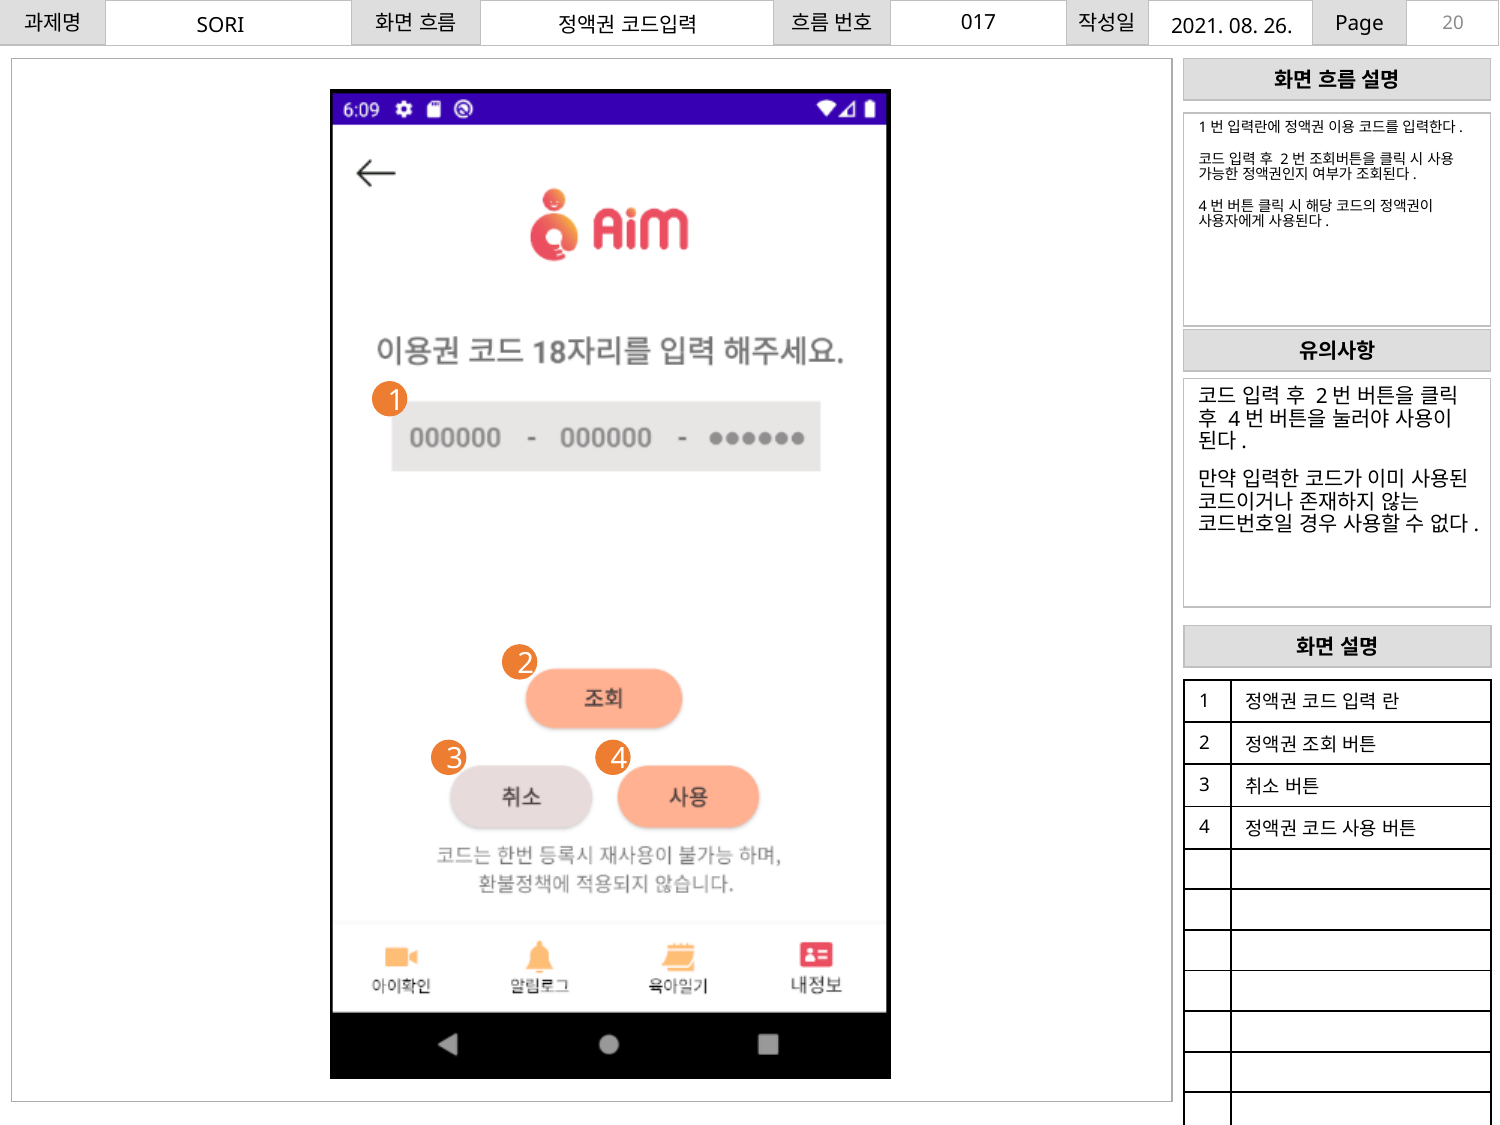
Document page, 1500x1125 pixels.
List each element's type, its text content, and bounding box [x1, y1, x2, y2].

list 017 [890, 0, 1067, 45]
table_header 1 [1185, 681, 1230, 721]
table_cell [1185, 971, 1230, 1010]
table_cell [1232, 850, 1490, 888]
table_cell [1232, 931, 1490, 970]
list 1번 입력란에 정액권 이용 코드를 입력한다. 코드 입력 후 2번 조회버튼을 클릭 시 사용 가능한 정액권인지 여부가 조회된다. 4번 버튼 클릭 시 해당 코드의 정액권이 사용자에게 사용된다. [1183, 112, 1491, 327]
table_cell 취소 버튼 [1232, 765, 1490, 806]
table_header 정액권 코드 입력 란 [1232, 681, 1490, 721]
table_cell [1185, 1093, 1230, 1125]
slide_number 20 [1406, 0, 1500, 47]
text_box 2021. 08. 26. [1151, 4, 1312, 45]
table_cell [1185, 1053, 1230, 1091]
text_box SORI [100, 4, 341, 47]
table_cell 2 [1185, 723, 1230, 763]
table_cell 정액권 조회 버튼 [1232, 723, 1490, 763]
picture [330, 89, 891, 1079]
table_cell [1185, 931, 1230, 970]
table_cell [1185, 890, 1230, 929]
table_cell [1185, 850, 1230, 888]
table_cell [1232, 890, 1490, 929]
table_cell 정액권 코드 사용 버튼 [1232, 807, 1490, 848]
list 코드 입력 후 2번 버튼을 클릭 후 4번 버튼을 눌러야 사용이 된다. 만약 입력한 코드가 이미 사용된 코드이거나 존재하지 않는 코드번호일 경우 사용할 수 없다. [1183, 378, 1491, 608]
table_cell [1232, 1012, 1490, 1051]
table_cell [1232, 971, 1490, 1010]
table_cell [1232, 1093, 1490, 1125]
table_cell [1232, 1053, 1490, 1091]
table_cell [1185, 1012, 1230, 1051]
table_cell 3 [1185, 765, 1230, 806]
text_box 정액권 코드입력 [493, 4, 762, 47]
table_cell 4 [1185, 807, 1230, 848]
